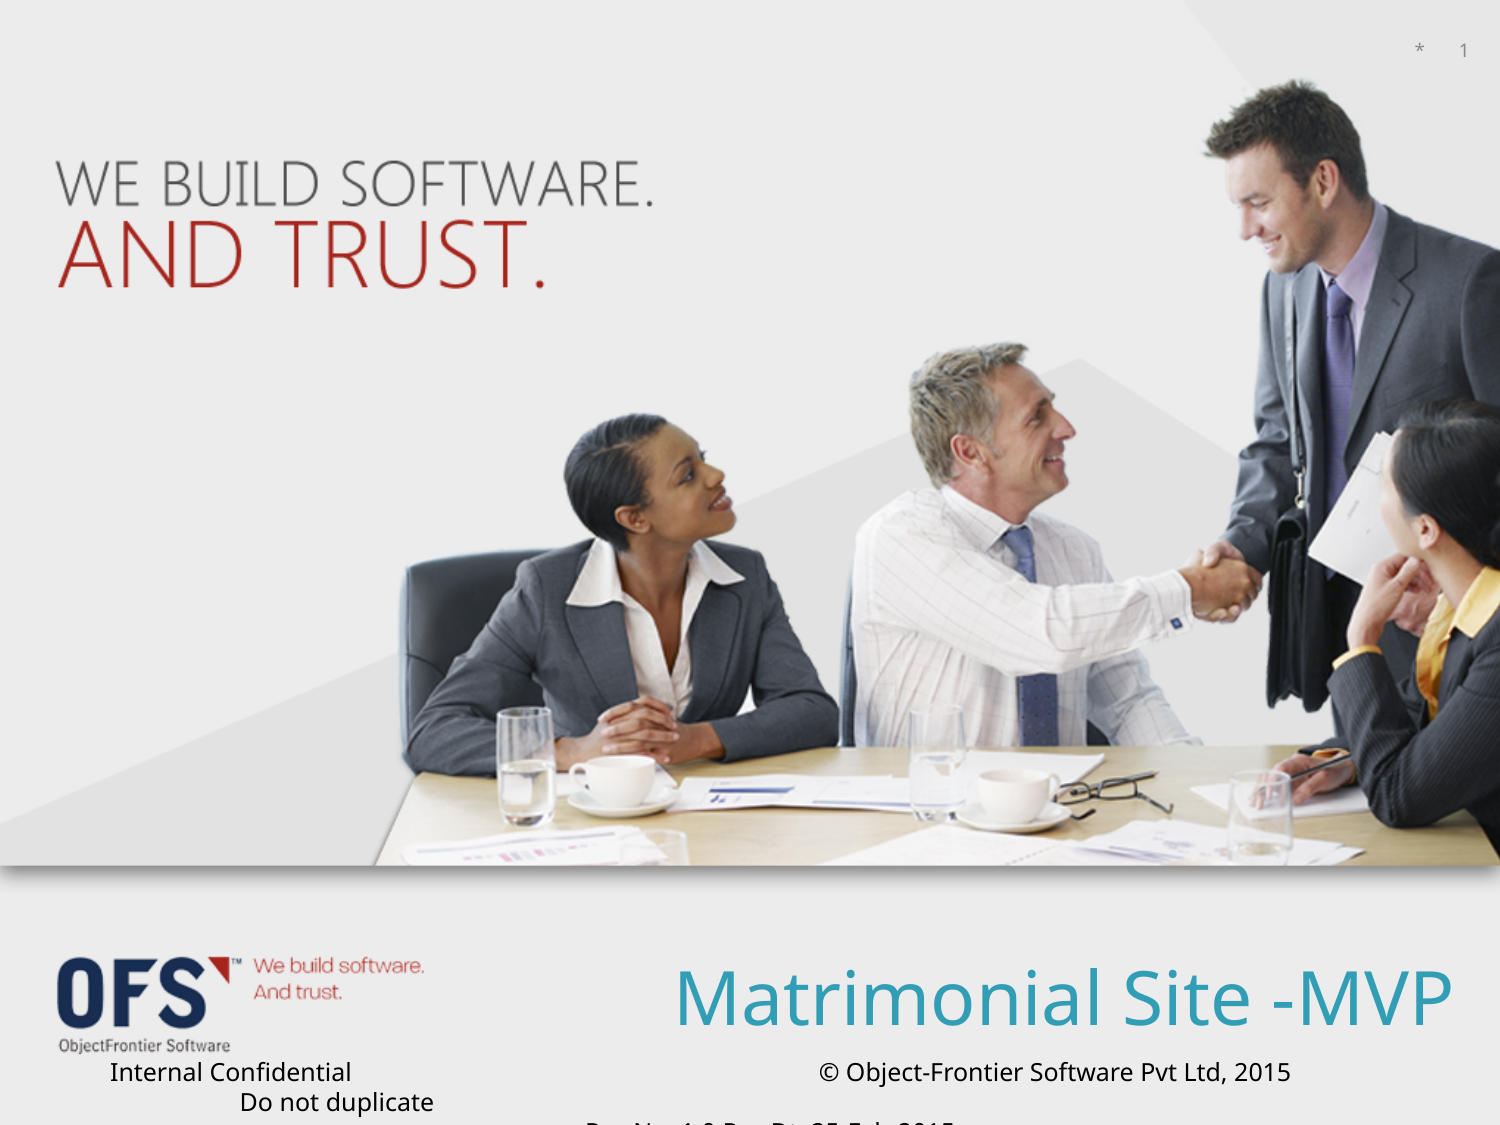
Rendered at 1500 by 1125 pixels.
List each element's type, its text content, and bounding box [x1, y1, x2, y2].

text_box * [1414, 38, 1470, 99]
text_box [191, 995, 1467, 1098]
picture [0, 0, 1500, 1125]
text_box Matrimonial Site -MVP [194, 943, 1470, 1047]
